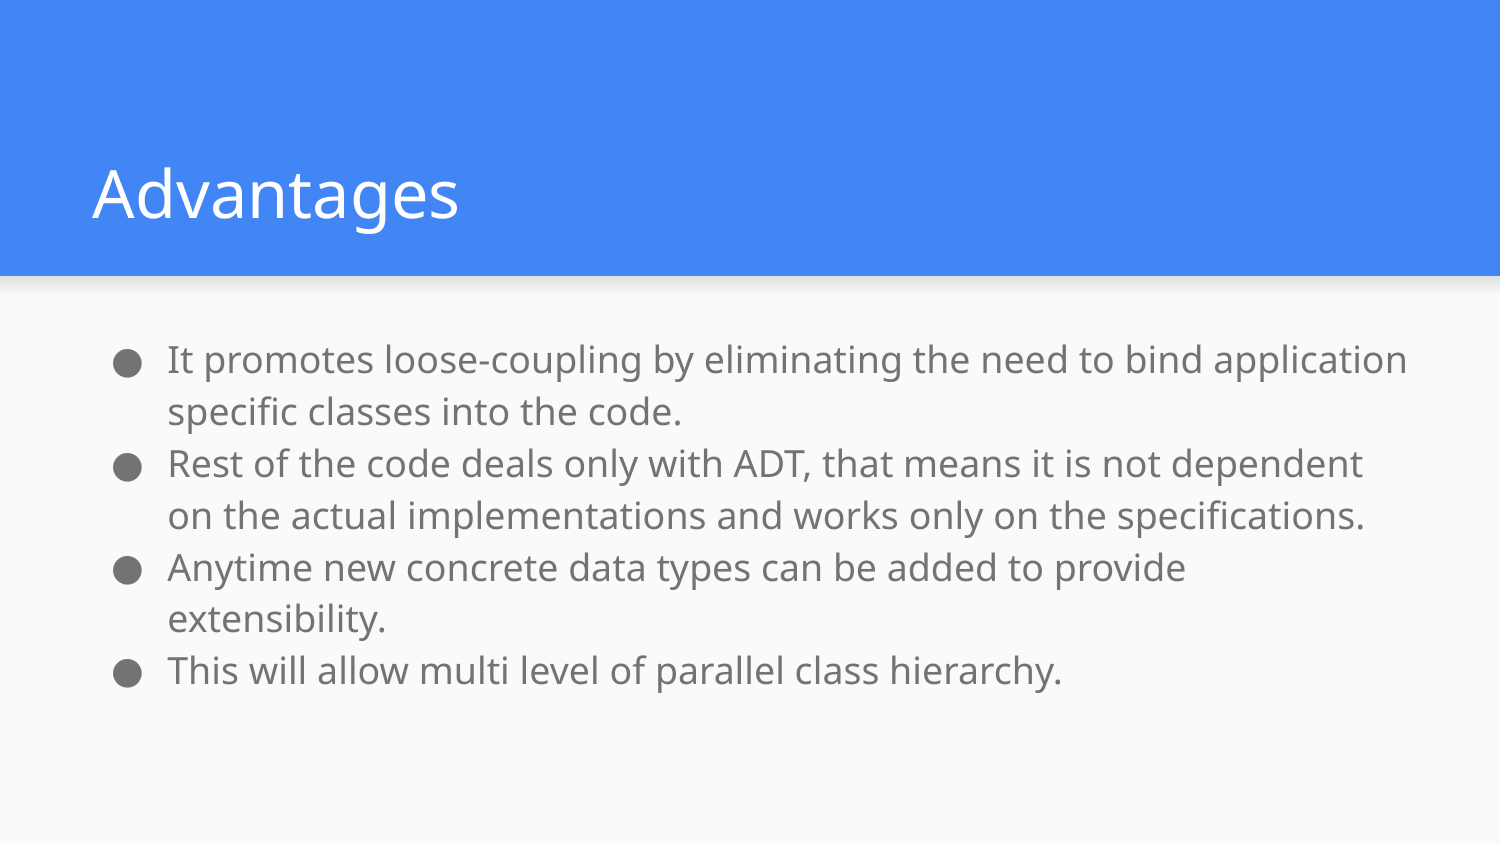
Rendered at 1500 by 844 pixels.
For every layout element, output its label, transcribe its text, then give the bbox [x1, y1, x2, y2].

title Advantages [77, 121, 1427, 248]
list It promotes loose-coupling by eliminating the need to bind application specific classes into the code. Rest of the code deals only with ADT, that means it is not dependent on the actual implementations and works only on the specifications. Anytime new concrete data types can be added to provide extensibility. This will allow multi level of parallel class hierarchy. [77, 314, 1427, 760]
